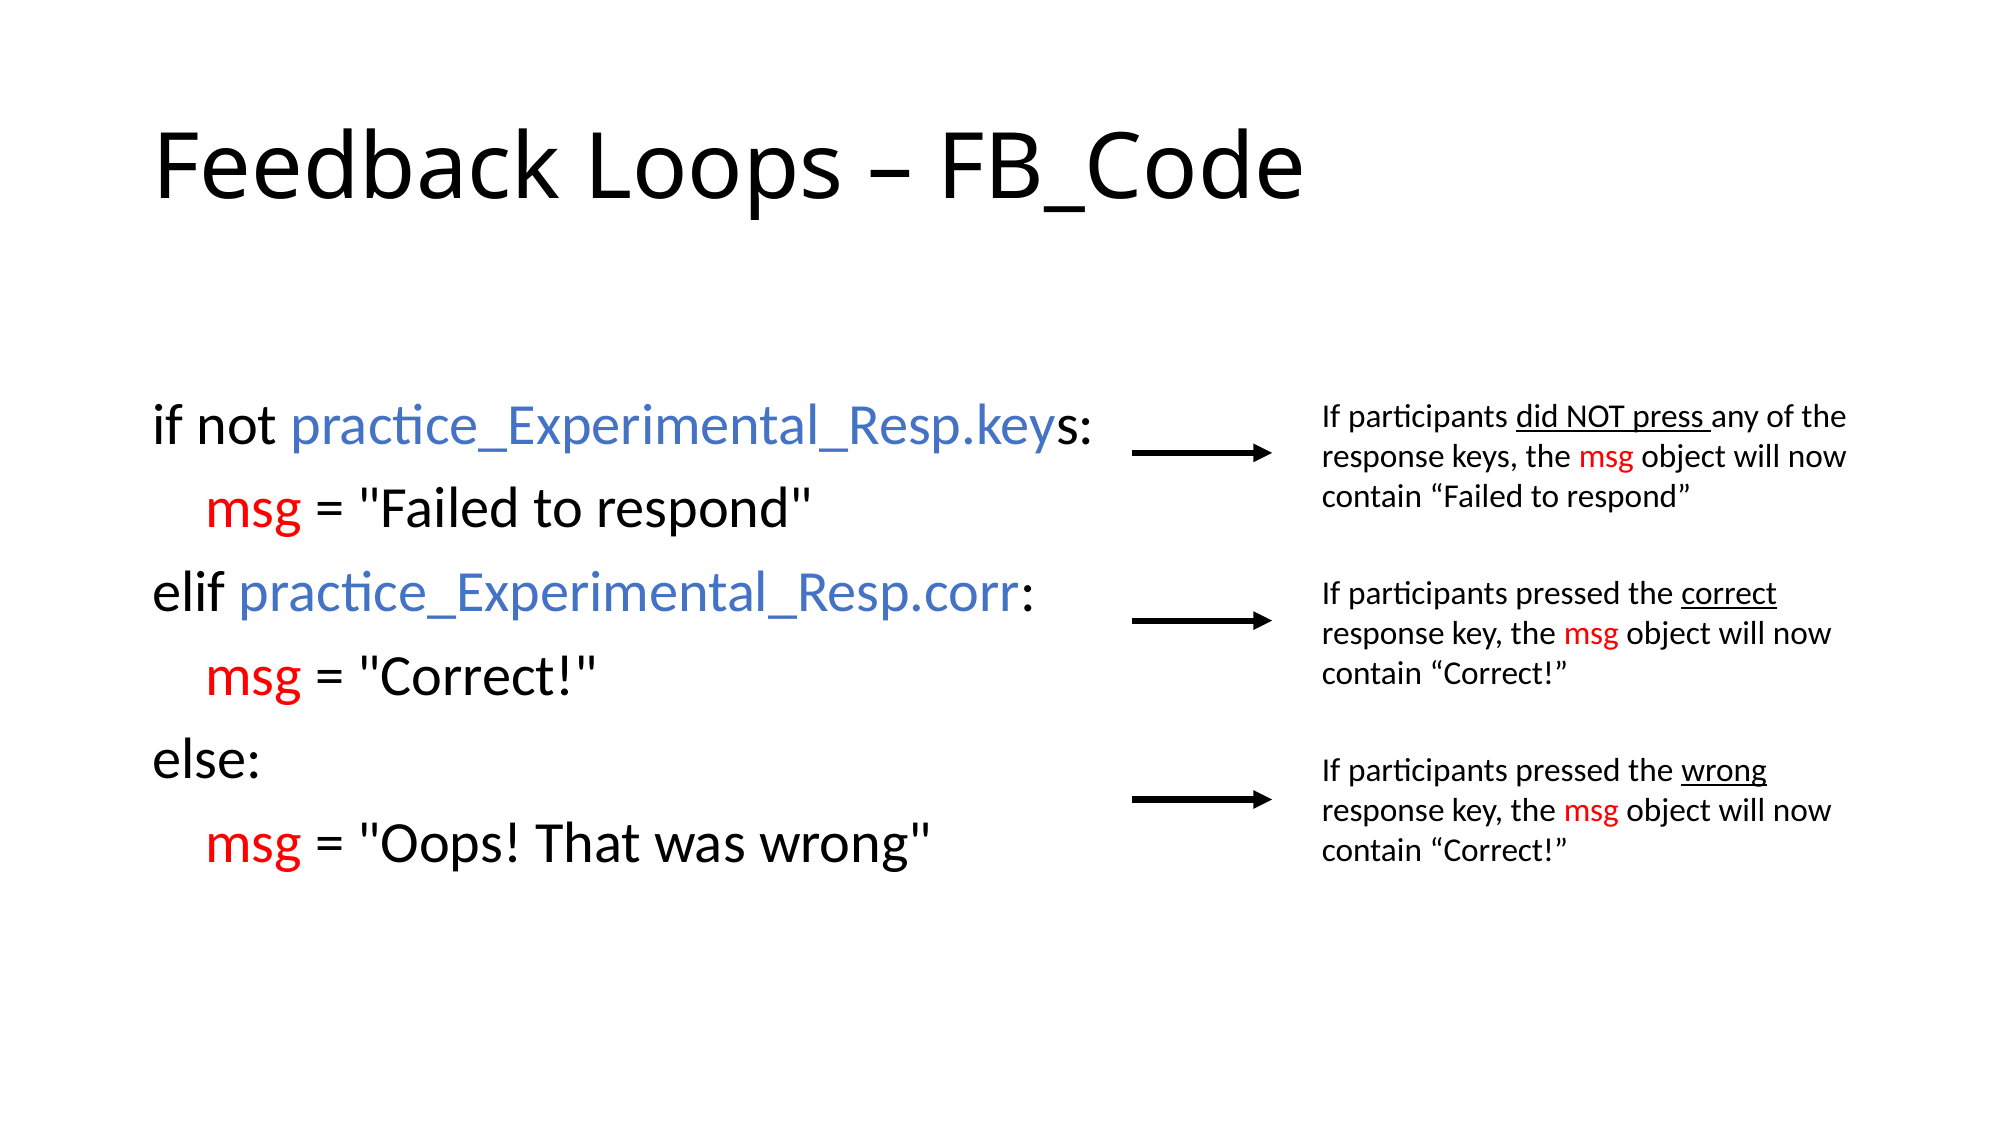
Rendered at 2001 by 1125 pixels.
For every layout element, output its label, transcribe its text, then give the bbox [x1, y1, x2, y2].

title Feedback Loops – FB_Code [137, 59, 1863, 278]
text_box If participants pressed the correct response key, the msg object will now contain “Correct!” [1307, 563, 1863, 699]
text_box if not practice_Experimental_Resp.keys: msg = "Failed to respond" elif practice_Experimental_Resp.corr: msg = "Correct!" else: msg = "Oops! That was wrong" [137, 386, 1192, 918]
text_box If participants pressed the wrong response key, the msg object will now contain “Correct!” [1307, 741, 1863, 876]
text_box If participants did NOT press any of the response keys, the msg object will now contain “Failed to respond” [1307, 386, 1863, 521]
